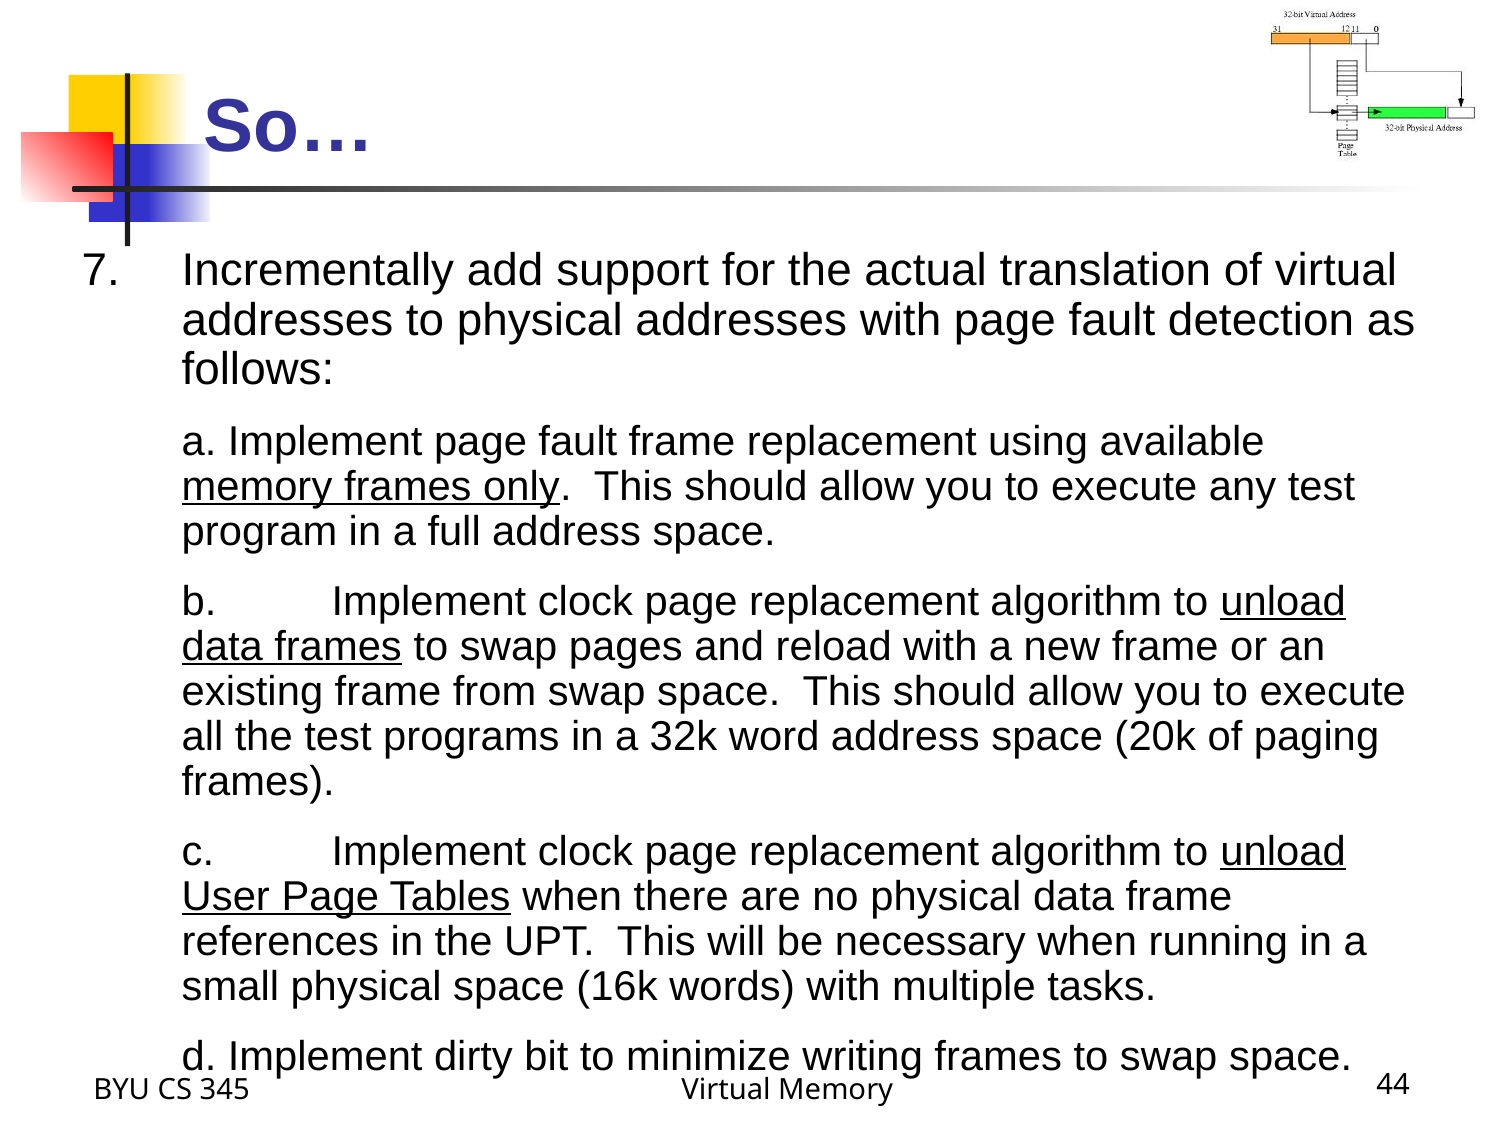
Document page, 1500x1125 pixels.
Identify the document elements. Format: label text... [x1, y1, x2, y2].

footer Virtual Memory [549, 1037, 1025, 1113]
slide_number BYU CS 345 [78, 1037, 391, 1113]
list 7. Incrementally add support for the actual translation of virtual addresses to physical addresses with page fault detection as follows: a. Implement page fault frame replacement using available memory frames only. This should allow you to execute any test program in a full address space. b. Implement clock page replacement algorithm to unload data frames to swap pages and reload with a new frame or an existing frame from swap space. This should allow you to execute all the test programs in a 32k word address space (20k of paging frames). c. Implement clock page replacement algorithm to unload User Page Tables when there are no physical data frame references in the UPT. This will be necessary when running in a small physical space (16k words) with multiple tasks. d. Implement dirty bit to minimize writing frames to swap space. [66, 238, 1438, 1069]
picture [1247, 0, 1500, 168]
slide_number 44 [1112, 1037, 1425, 1113]
title So… [188, 31, 1244, 174]
